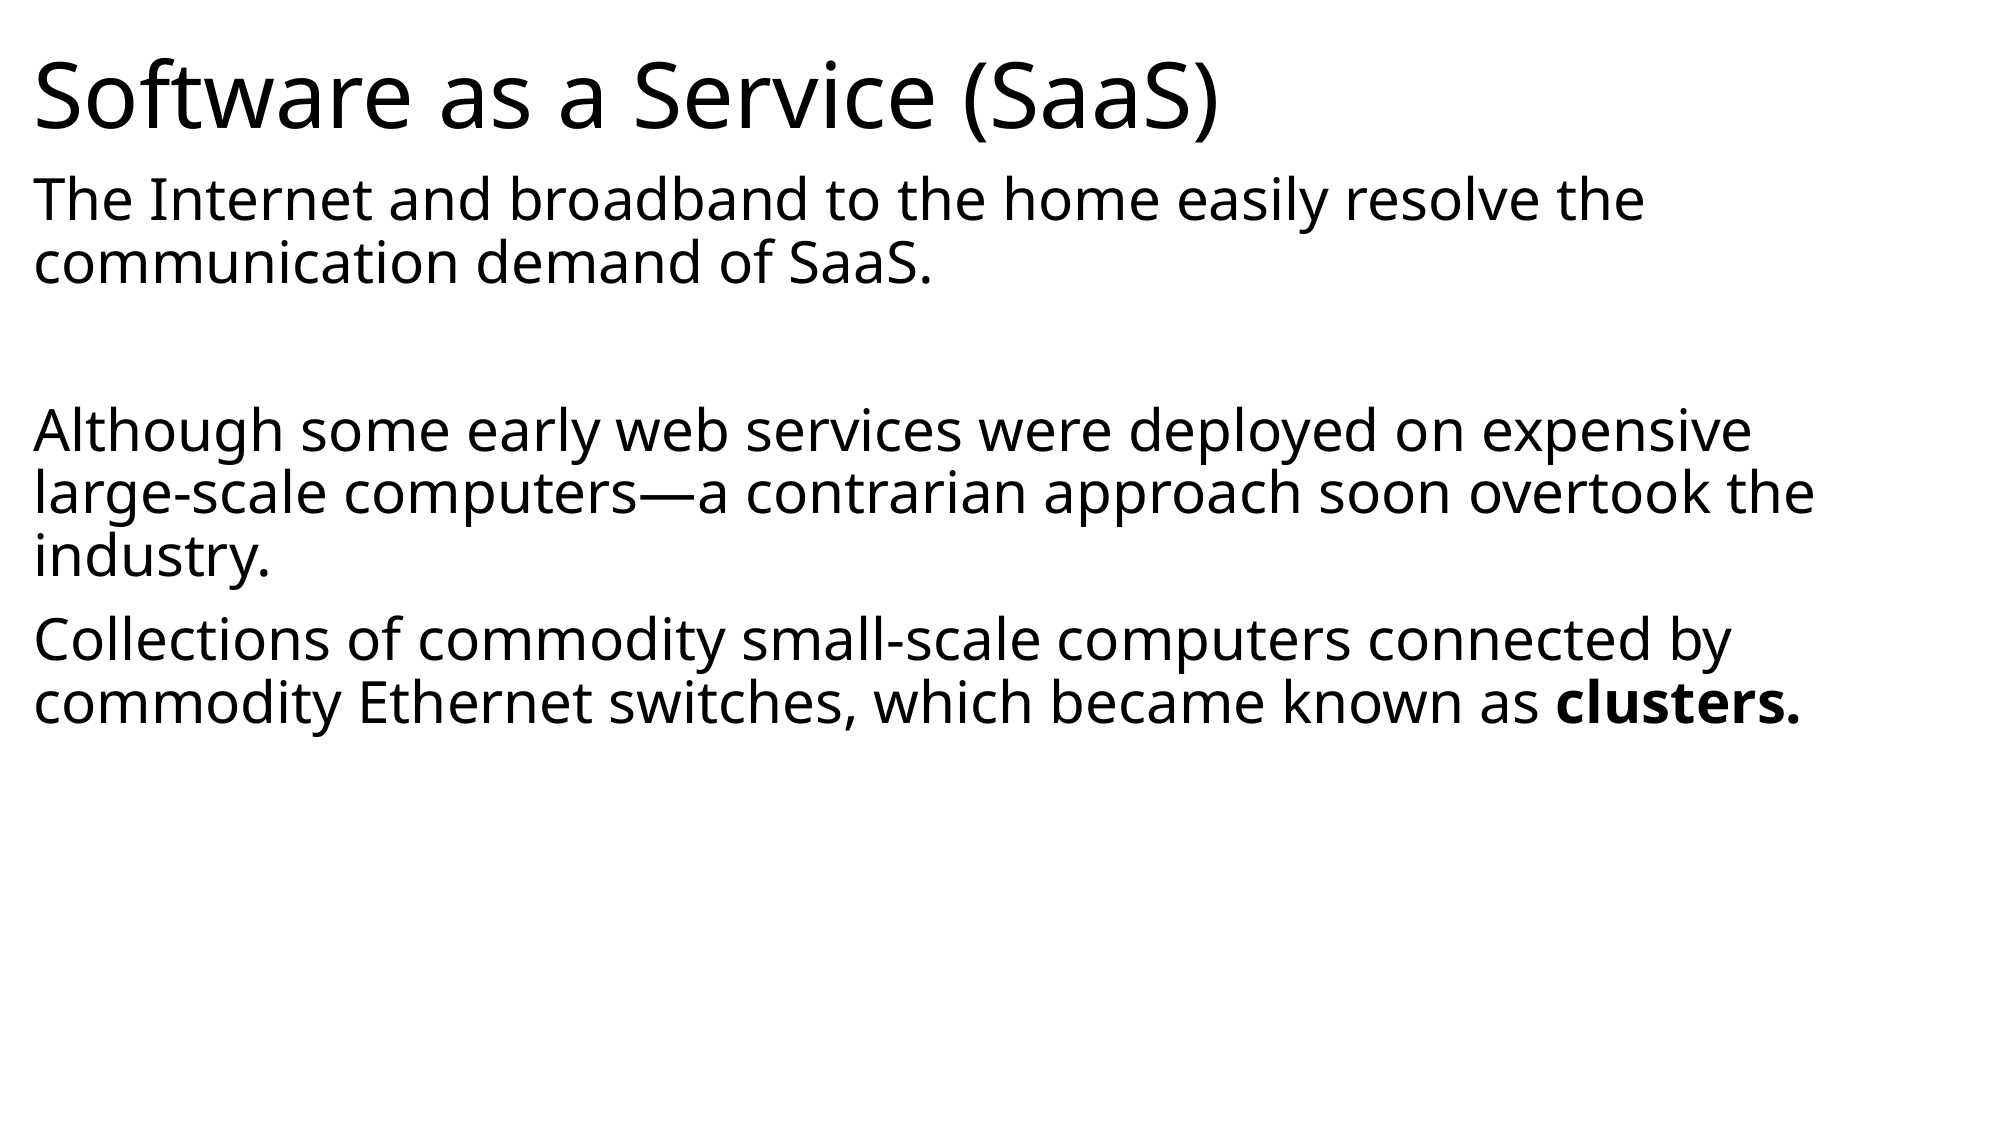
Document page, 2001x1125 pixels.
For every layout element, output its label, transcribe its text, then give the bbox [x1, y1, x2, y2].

title Software as a Service (SaaS) [18, 0, 1982, 198]
list The Internet and broadband to the home easily resolve the communication demand of SaaS. Although some early web services were deployed on expensive large-scale computers—a contrarian approach soon overtook the industry. Collections of commodity small-scale computers connected by commodity Ethernet switches, which became known as clusters. [18, 163, 1933, 1093]
